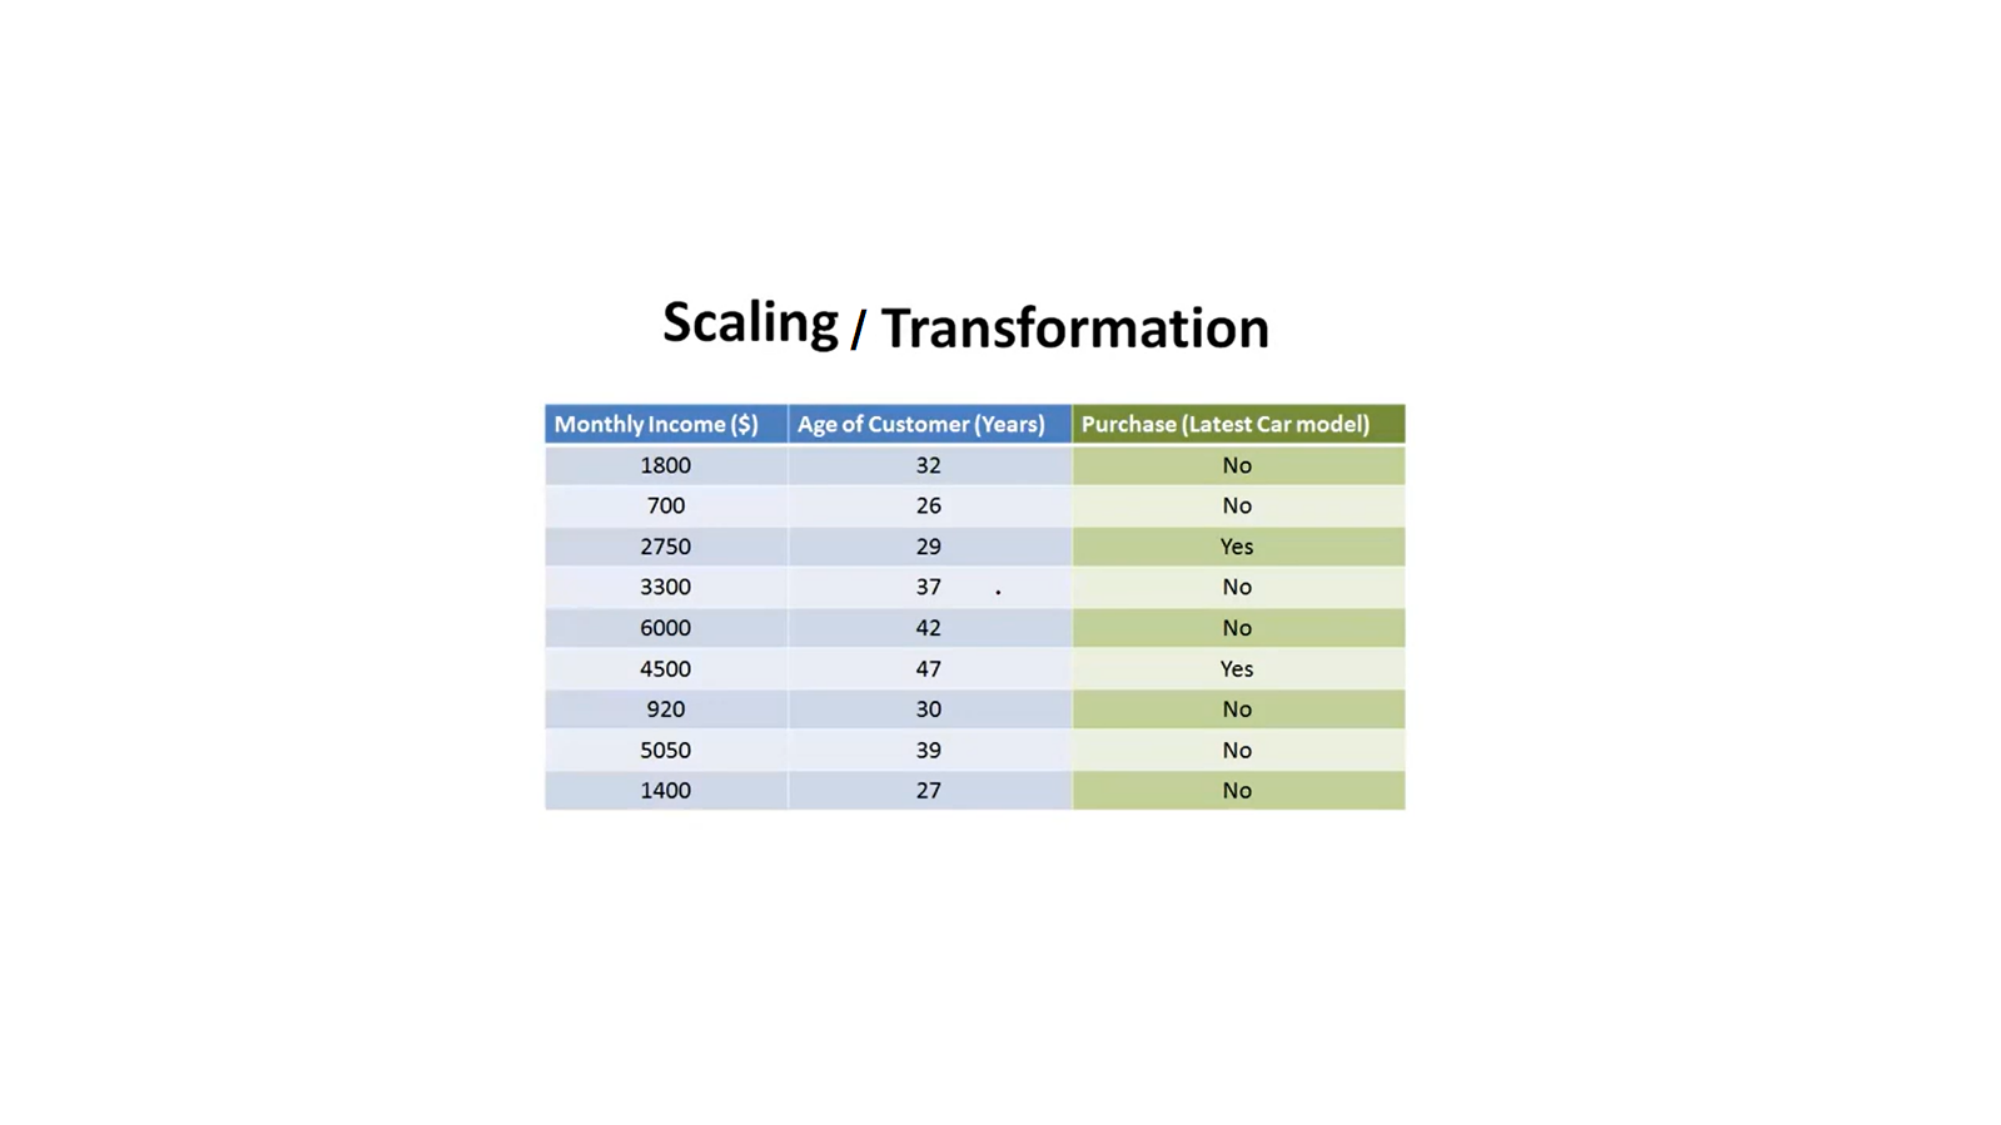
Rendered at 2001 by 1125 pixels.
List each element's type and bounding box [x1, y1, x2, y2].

text_box [471, 266, 1451, 850]
